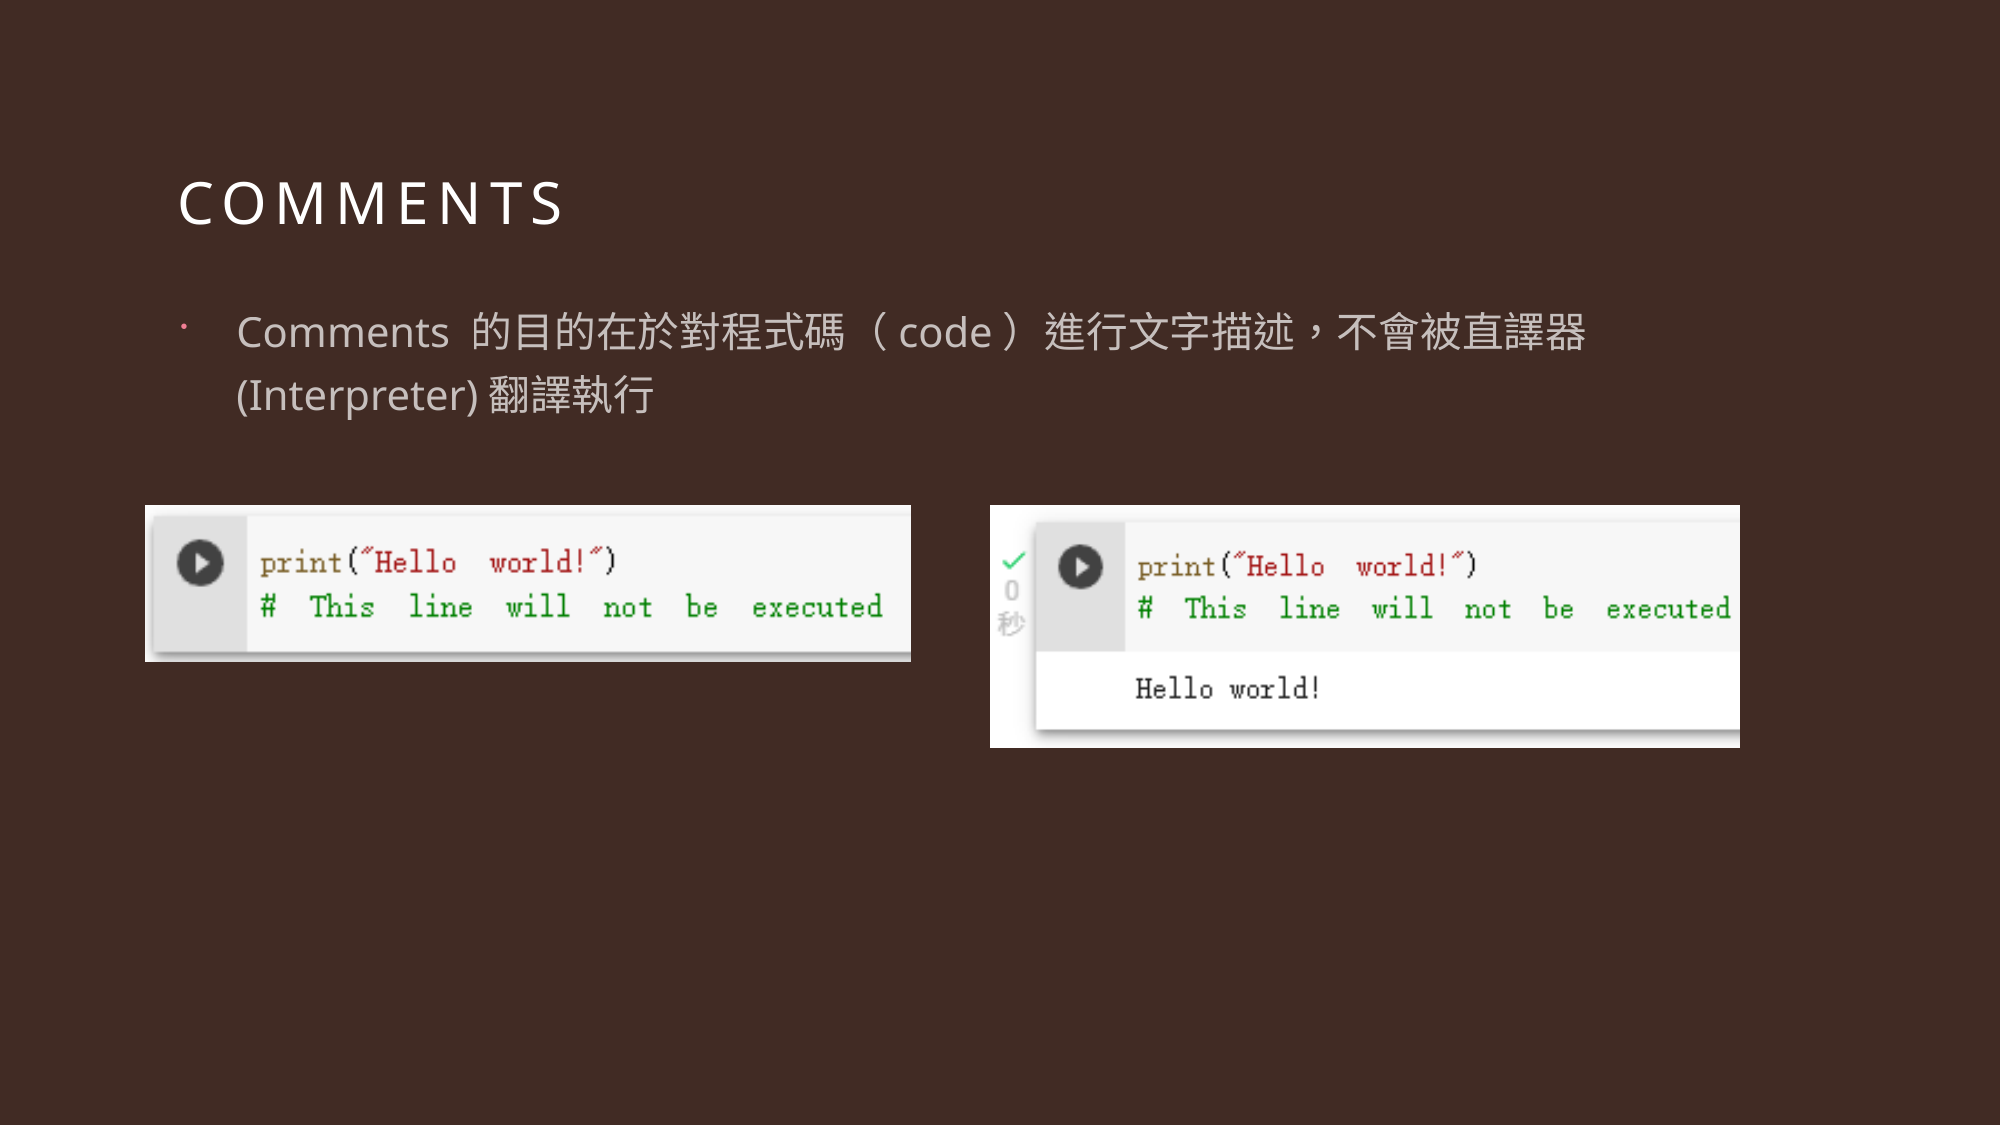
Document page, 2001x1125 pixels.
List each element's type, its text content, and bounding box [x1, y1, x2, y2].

picture [990, 505, 1740, 748]
list Comments 的目的在於對程式碼（code）進行文字描述，不會被直譯器(Interpreter)翻譯執行 [177, 293, 1822, 450]
title Comments [177, 165, 1822, 274]
picture [144, 505, 911, 662]
